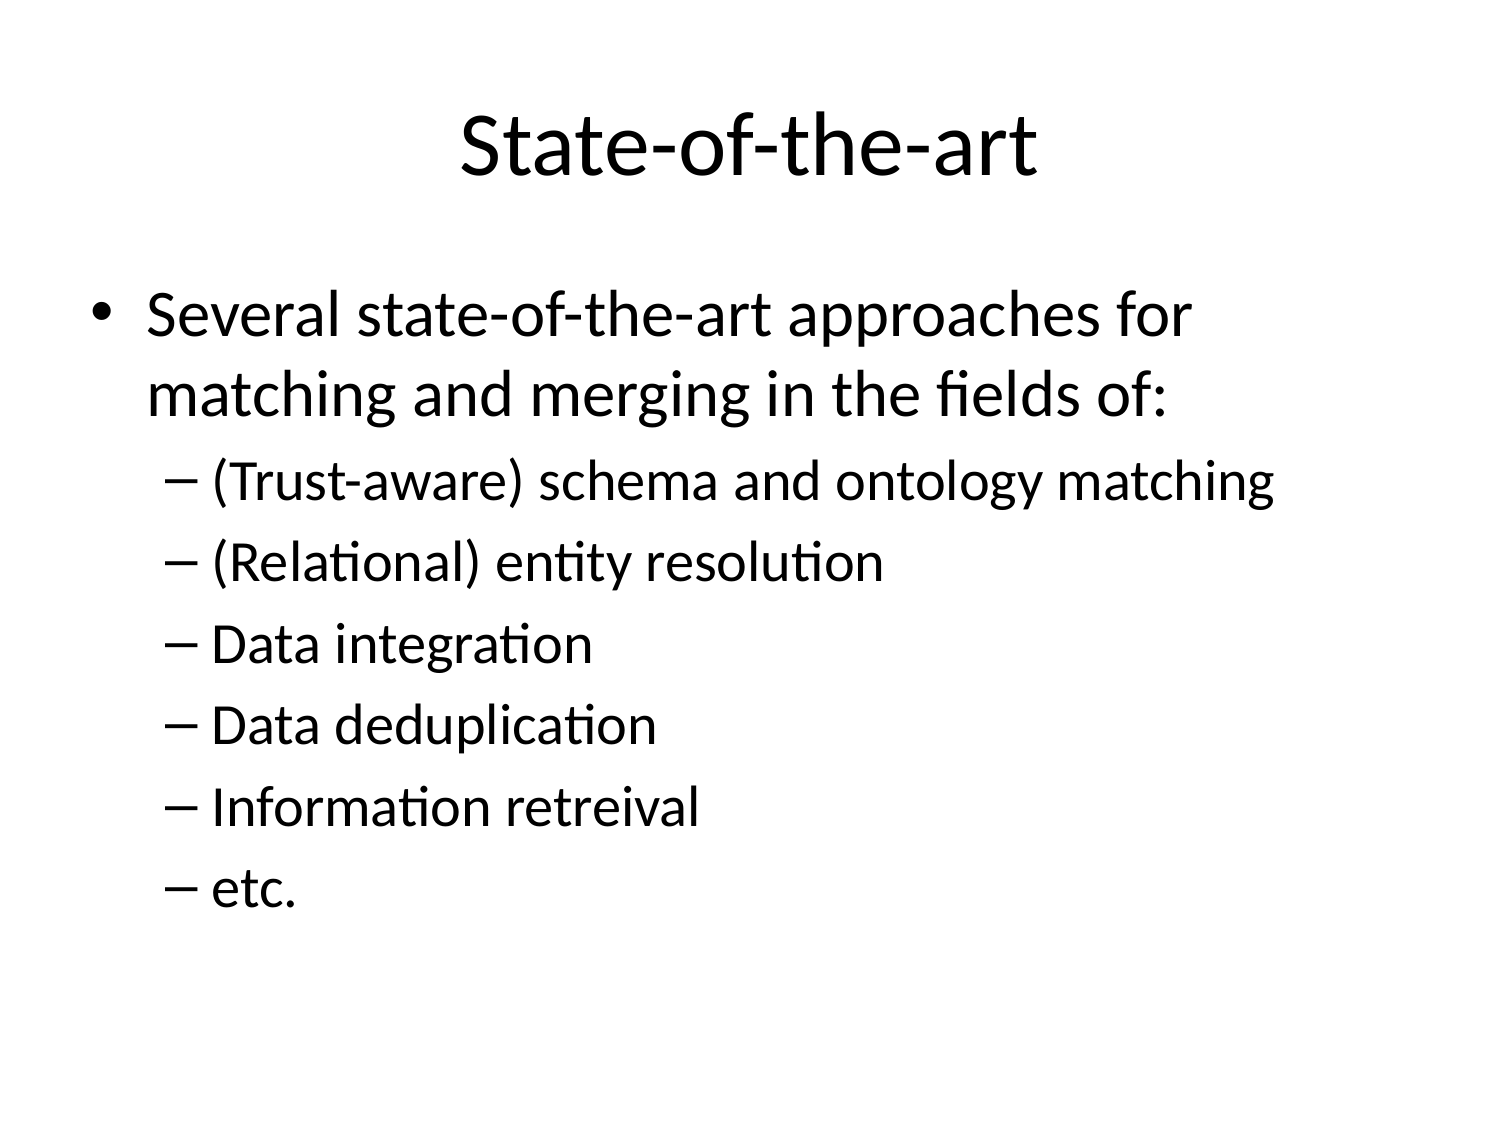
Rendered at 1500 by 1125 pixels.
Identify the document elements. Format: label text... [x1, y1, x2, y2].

title State-of-the-art [75, 45, 1425, 233]
list Several state-of-the-art approaches for matching and merging in the fields of: (Trust-aware) schema and ontology matching (Relational) entity resolution Data integration Data deduplication Information retreival etc. [75, 262, 1425, 1005]
